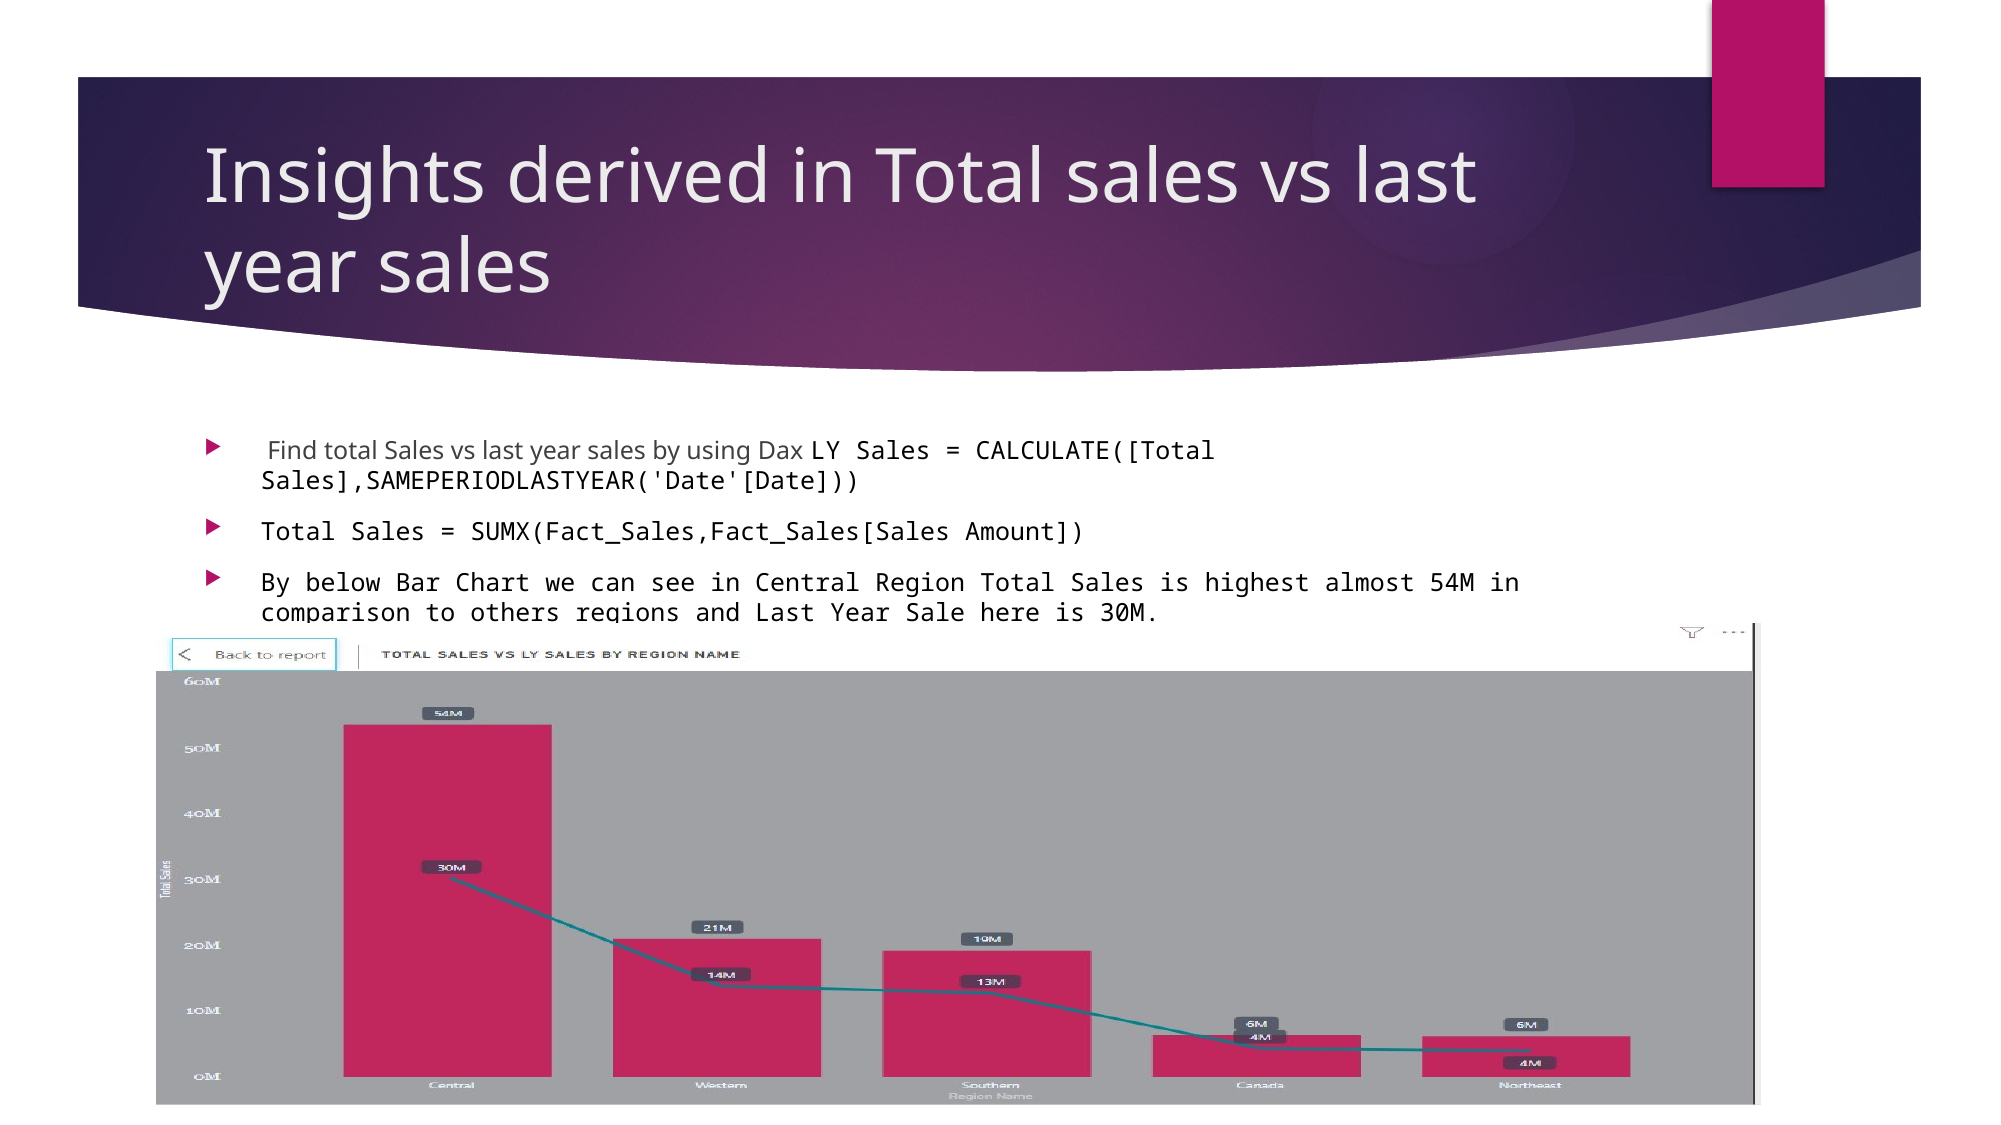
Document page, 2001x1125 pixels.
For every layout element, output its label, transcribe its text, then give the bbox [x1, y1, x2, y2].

list Find total Sales vs last year sales by using Dax LY Sales = CALCULATE([Total Sales],SAMEPERIODLASTYEAR('Date'[Date])) Total Sales = SUMX(Fact_Sales,Fact_Sales[Sales Amount]) By below Bar Chart we can see in Central Region Total Sales is highest almost 54M in comparison to others regions and Last Year Sale here is 30M. [189, 427, 1638, 621]
title Insights derived in Total sales vs last year sales [189, 159, 1627, 276]
picture [155, 623, 1762, 1105]
